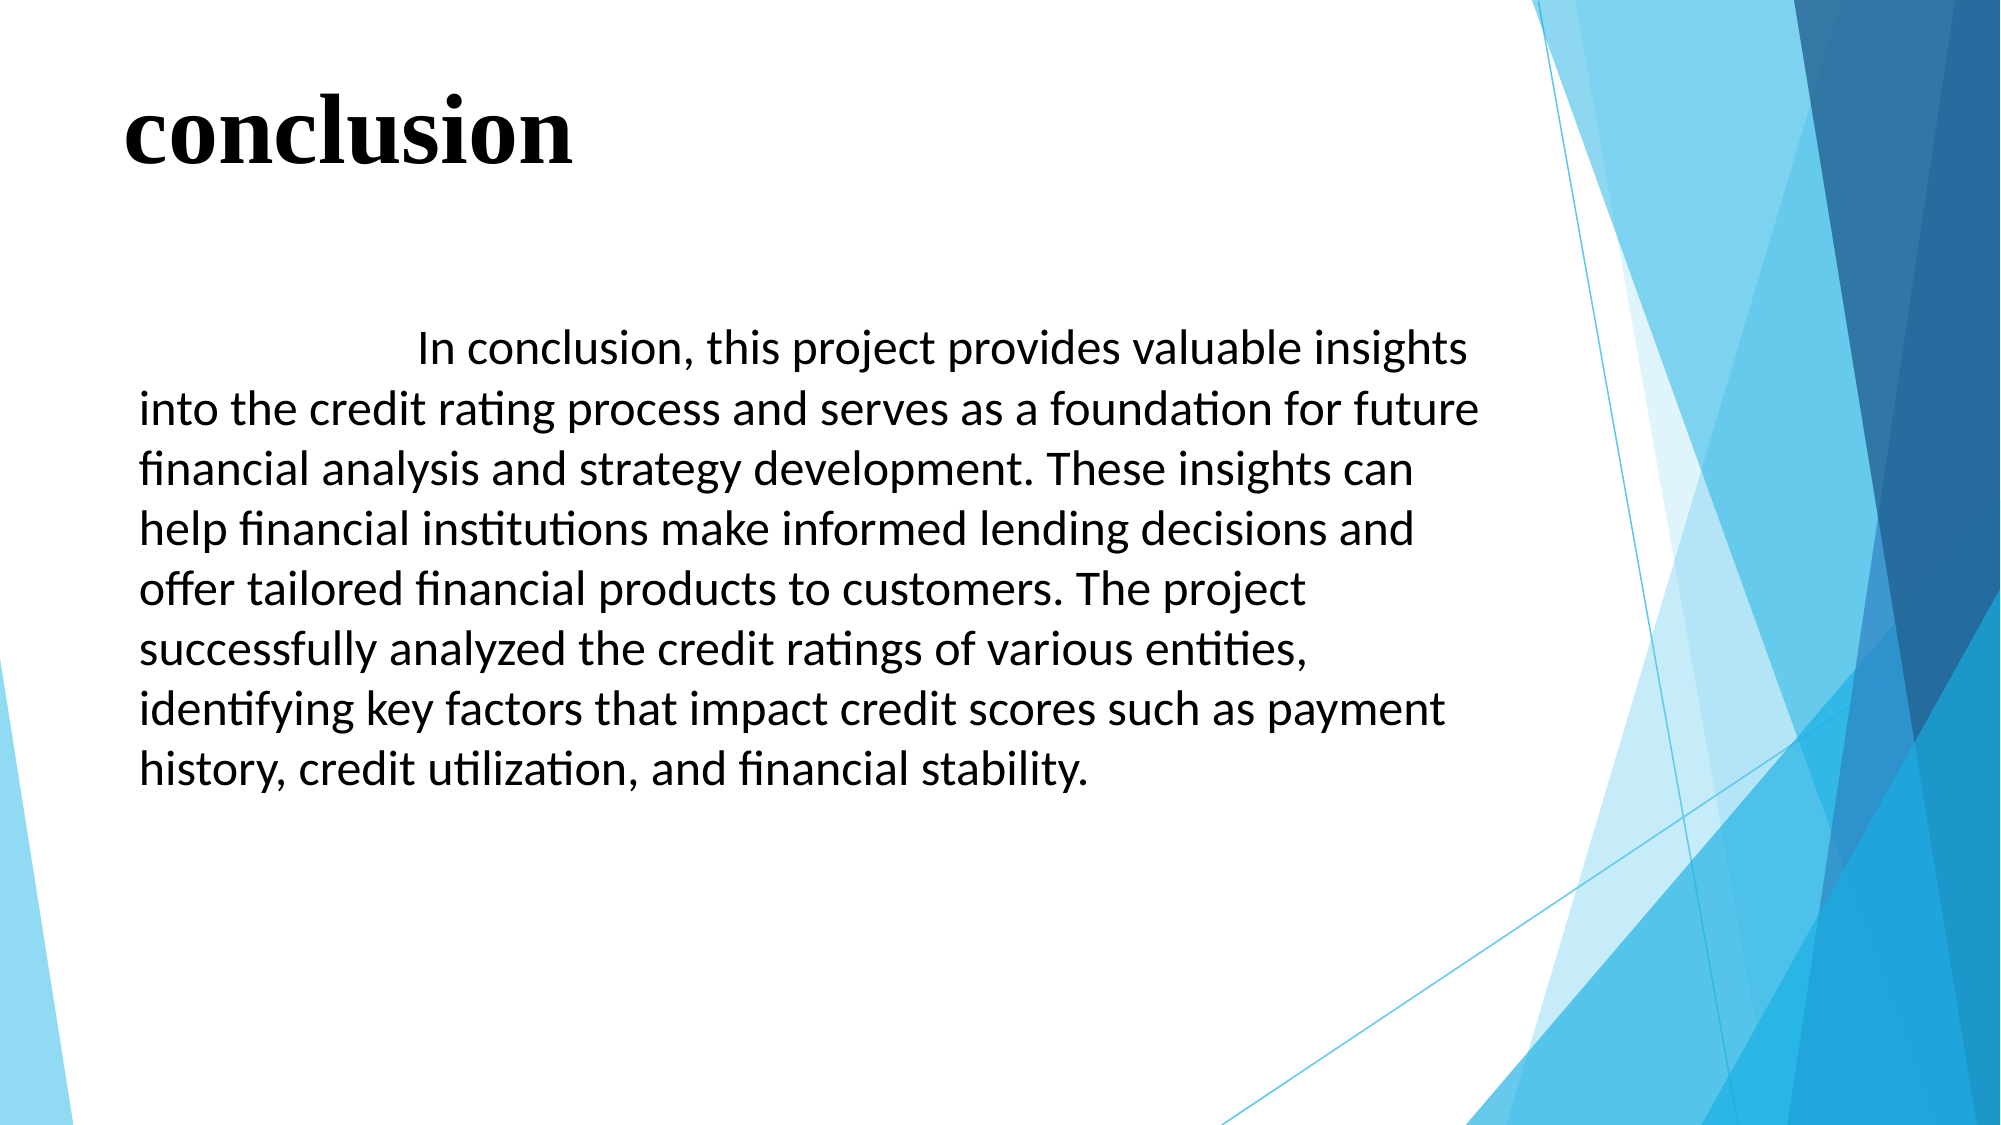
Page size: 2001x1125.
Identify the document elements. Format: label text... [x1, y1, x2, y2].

title conclusion [123, 63, 1877, 252]
text_box In conclusion, this project provides valuable insights into the credit rating process and serves as a foundation for future financial analysis and strategy development. These insights can help financial institutions make informed lending decisions and offer tailored financial products to customers. The project successfully analyzed the credit ratings of various entities, identifying key factors that impact credit scores such as payment history, credit utilization, and financial stability. [123, 298, 1513, 804]
